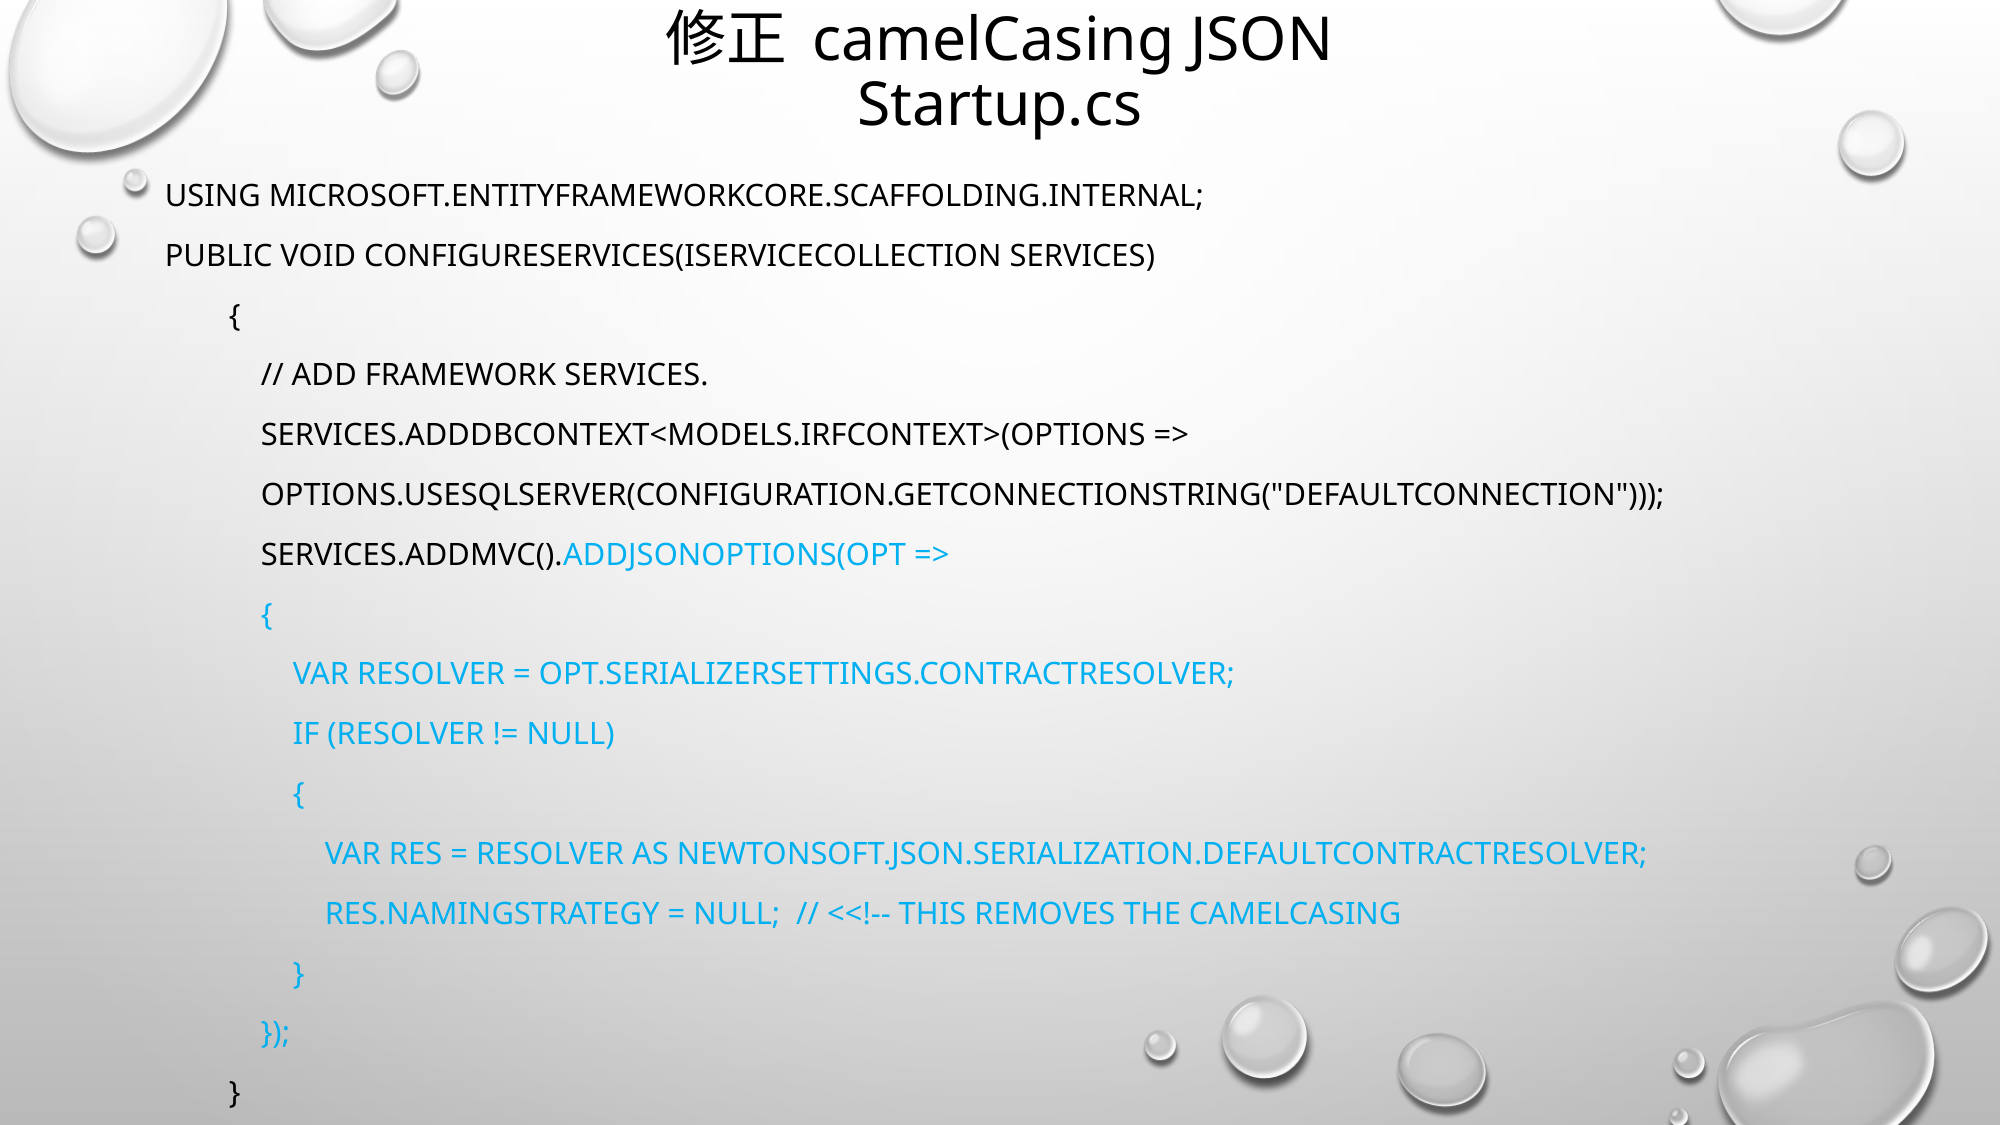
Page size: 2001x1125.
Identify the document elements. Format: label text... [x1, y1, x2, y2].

picture [0, 0, 2000, 1125]
list using Microsoft.EntityFrameworkCore.Scaffolding.Internal; public void ConfigureServices(IServiceCollection services) { // Add framework services. services.AddDbContext<Models.IRFContext>(options => options.UseSqlServer(Configuration.GetConnectionString("DefaultConnection"))); services.AddMvc().AddJsonOptions(opt => { var resolver = opt.SerializerSettings.ContractResolver; if (resolver != null) { var res = resolver as Newtonsoft.Json.Serialization.DefaultContractResolver; res.NamingStrategy = null; // <<!-- this removes the camelcasing } }); } [149, 160, 1850, 1125]
title 修正 camelCasing JSON Startup.cs [149, 0, 1850, 147]
